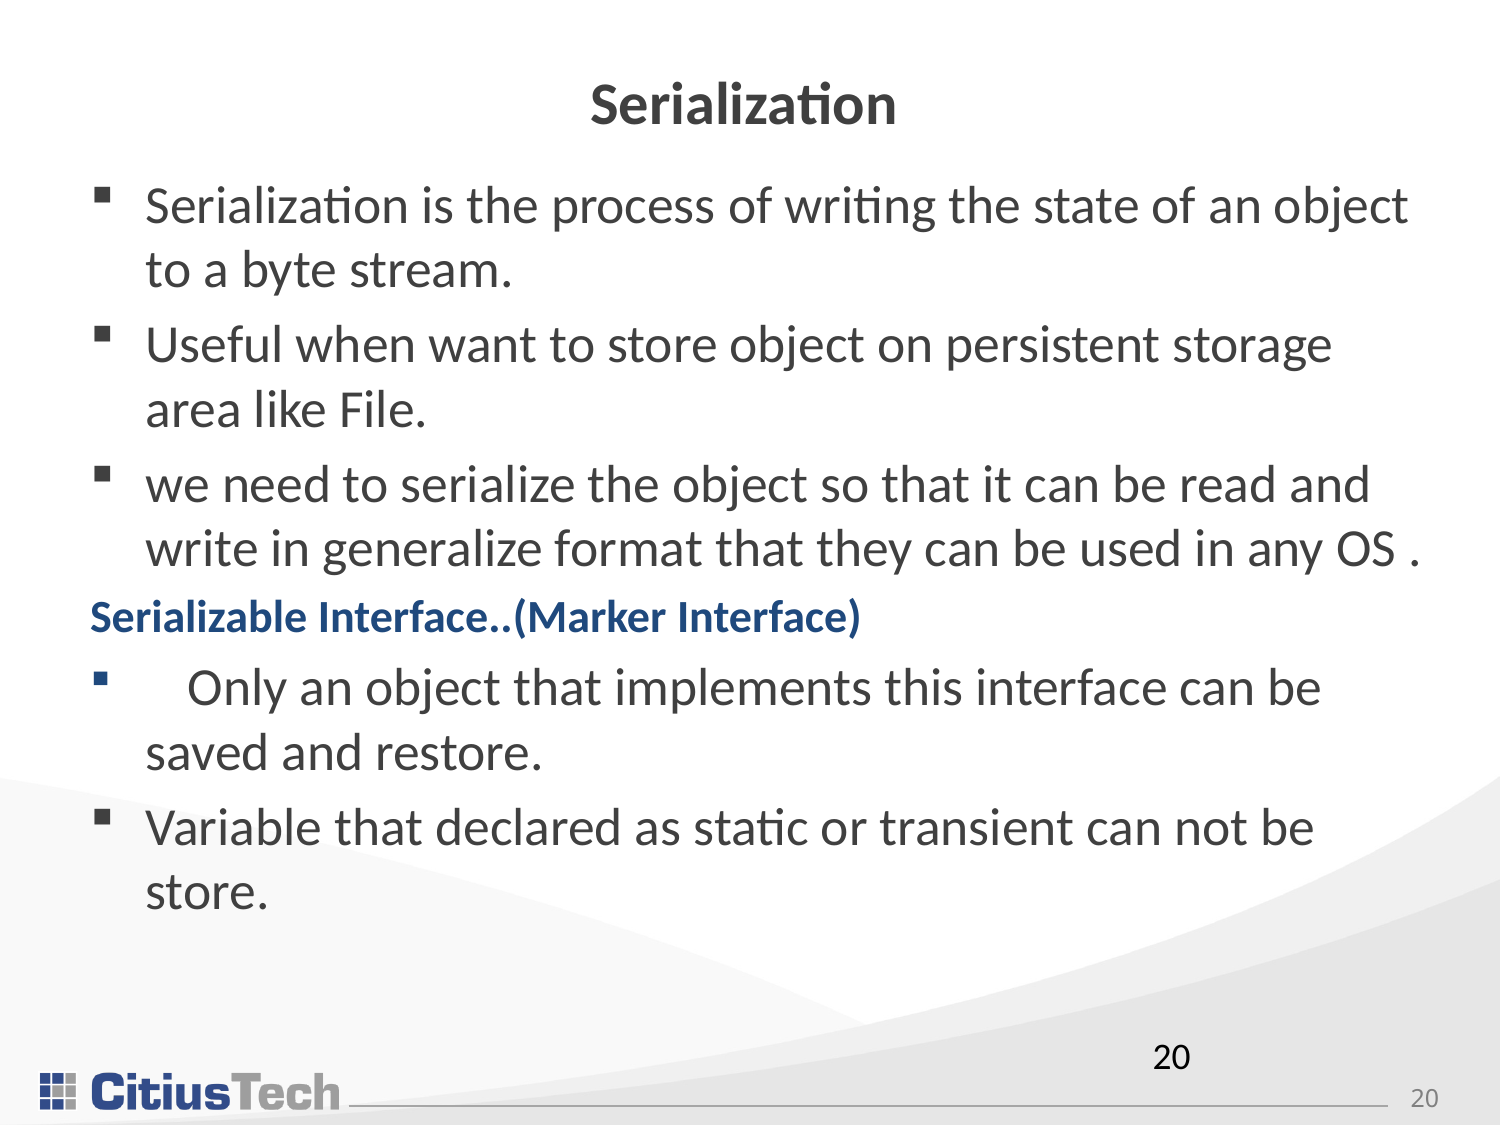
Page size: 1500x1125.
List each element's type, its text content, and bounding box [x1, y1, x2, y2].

slide_number 20 [1137, 1024, 1450, 1103]
list Serialization is the process of writing the state of an object to a byte stream. Useful when want to store object on persistent storage area like File. we need to serialize the object so that it can be read and write in generalize format that they can be used in any OS . Serializable Interface..(Marker Interface) Only an object that implements this interface can be saved and restore. Variable that declared as static or transient can not be store. [75, 162, 1438, 1075]
title Serialization [112, 37, 1376, 162]
picture [0, 0, 1500, 1125]
